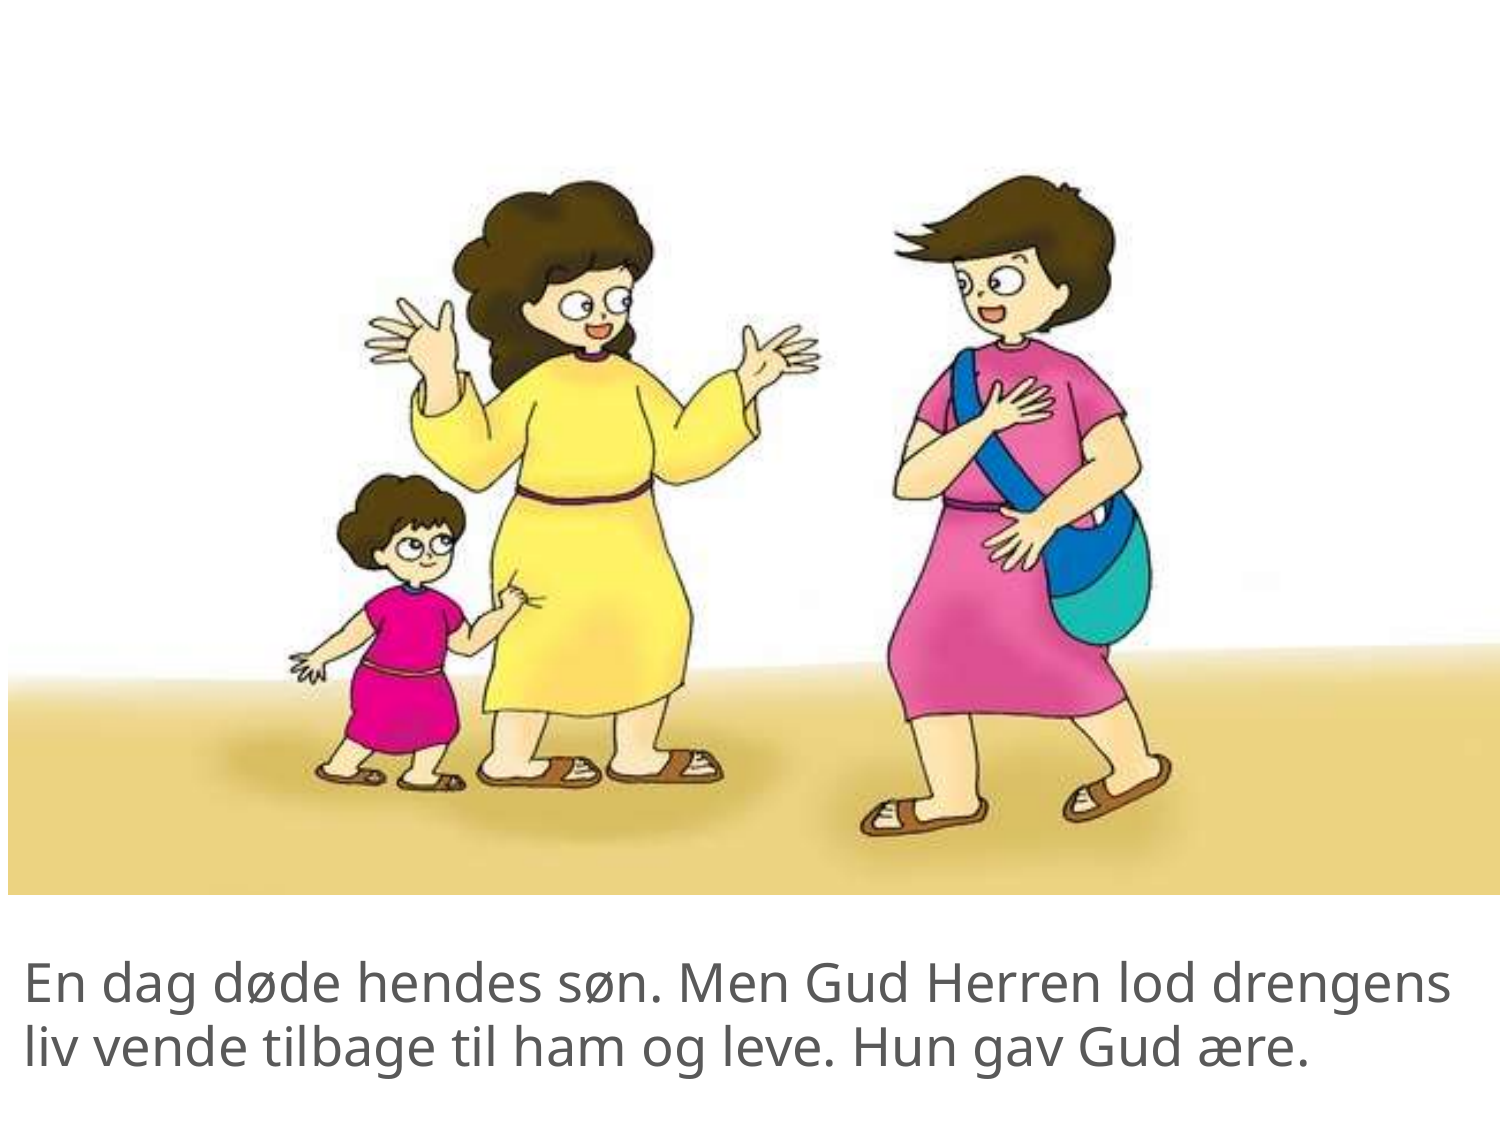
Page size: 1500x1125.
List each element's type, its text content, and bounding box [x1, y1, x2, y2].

picture [8, 0, 1500, 895]
text_box En dag døde hendes søn. Men Gud Herren lod drengens liv vende tilbage til ham og leve. Hun gav Gud ære. [9, 940, 1495, 1086]
